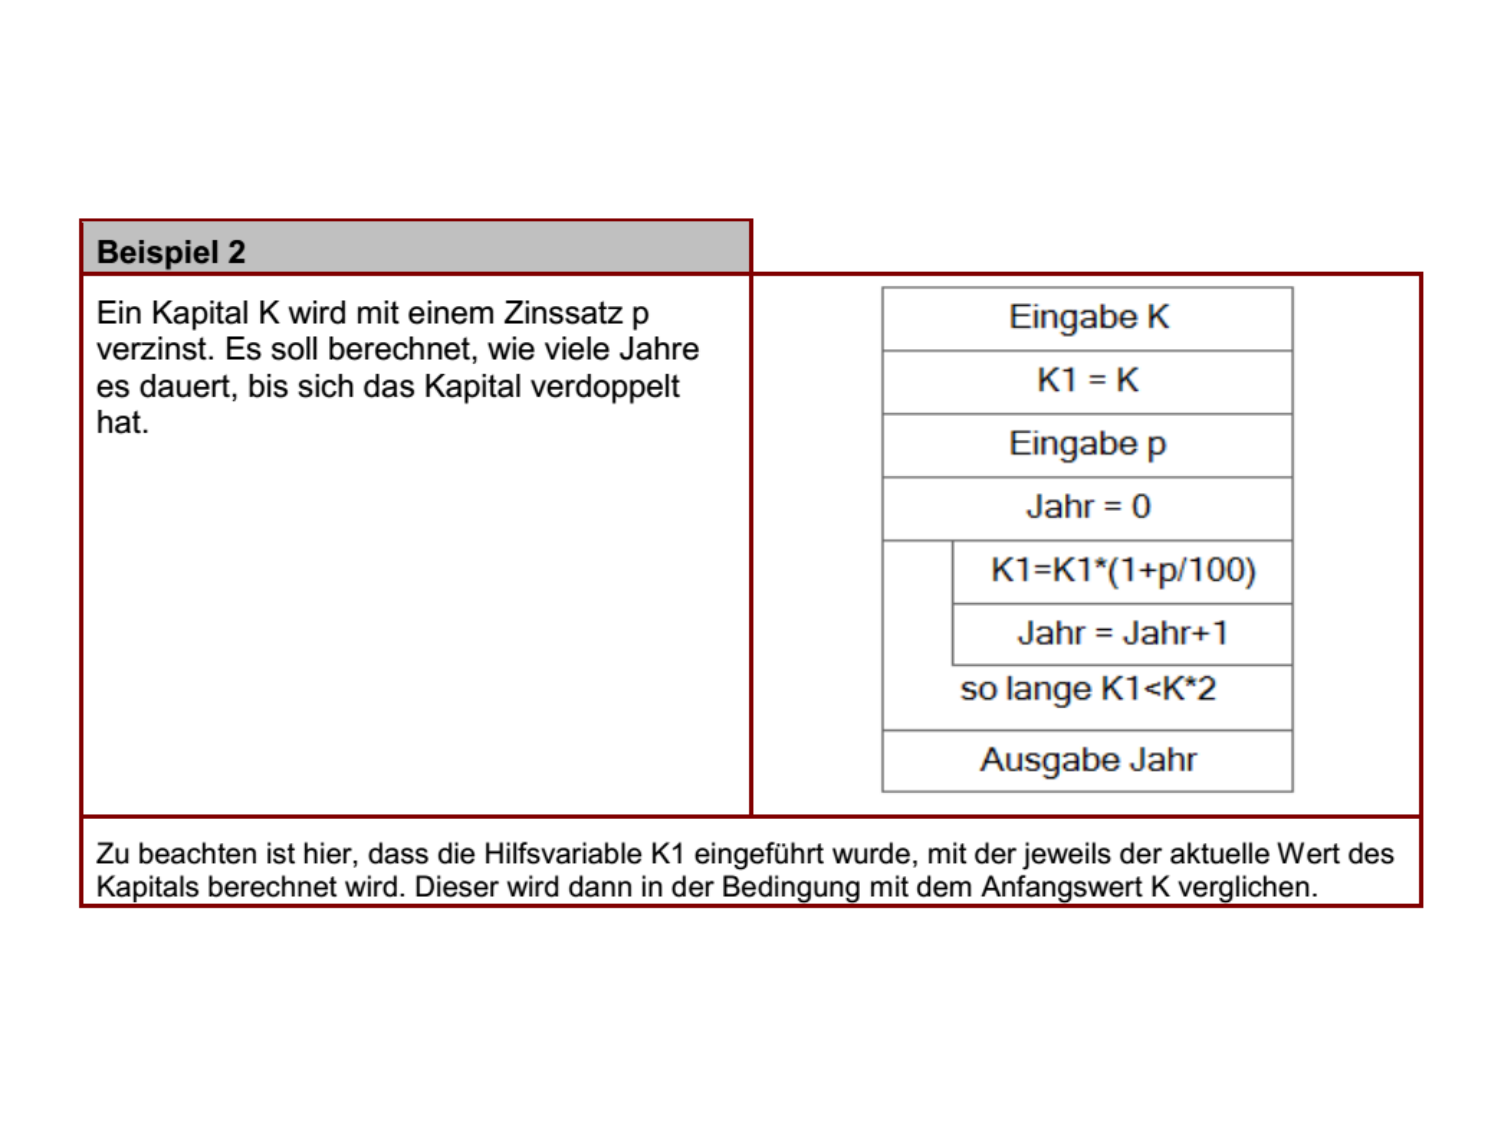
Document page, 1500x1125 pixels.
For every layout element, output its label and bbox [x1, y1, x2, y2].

list [74, 210, 1426, 915]
